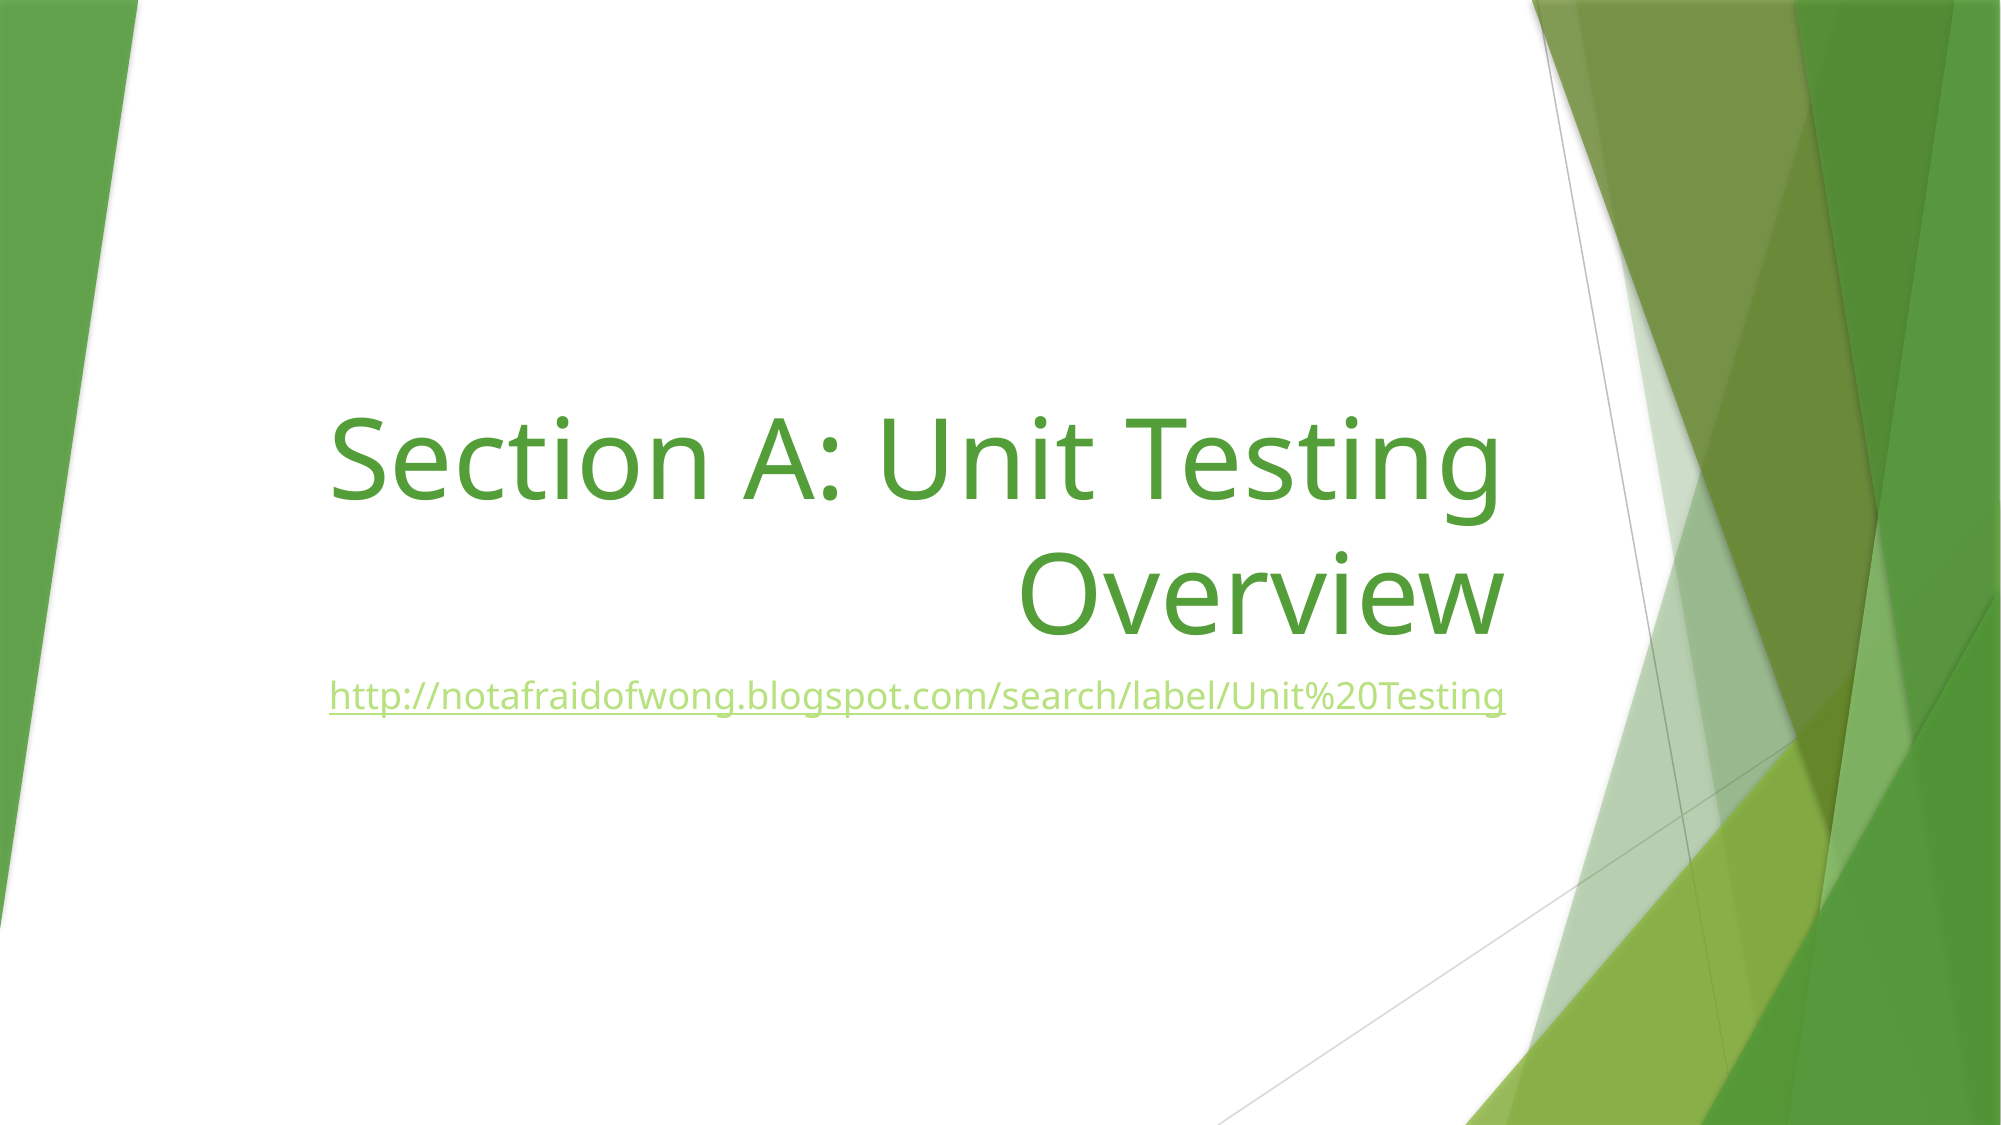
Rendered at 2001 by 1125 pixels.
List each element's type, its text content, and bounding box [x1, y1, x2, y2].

title Section A: Unit Testing Overview [247, 394, 1522, 664]
subtitle http://notafraidofwong.blogspot.com/search/label/Unit%20Testing [247, 664, 1522, 845]
